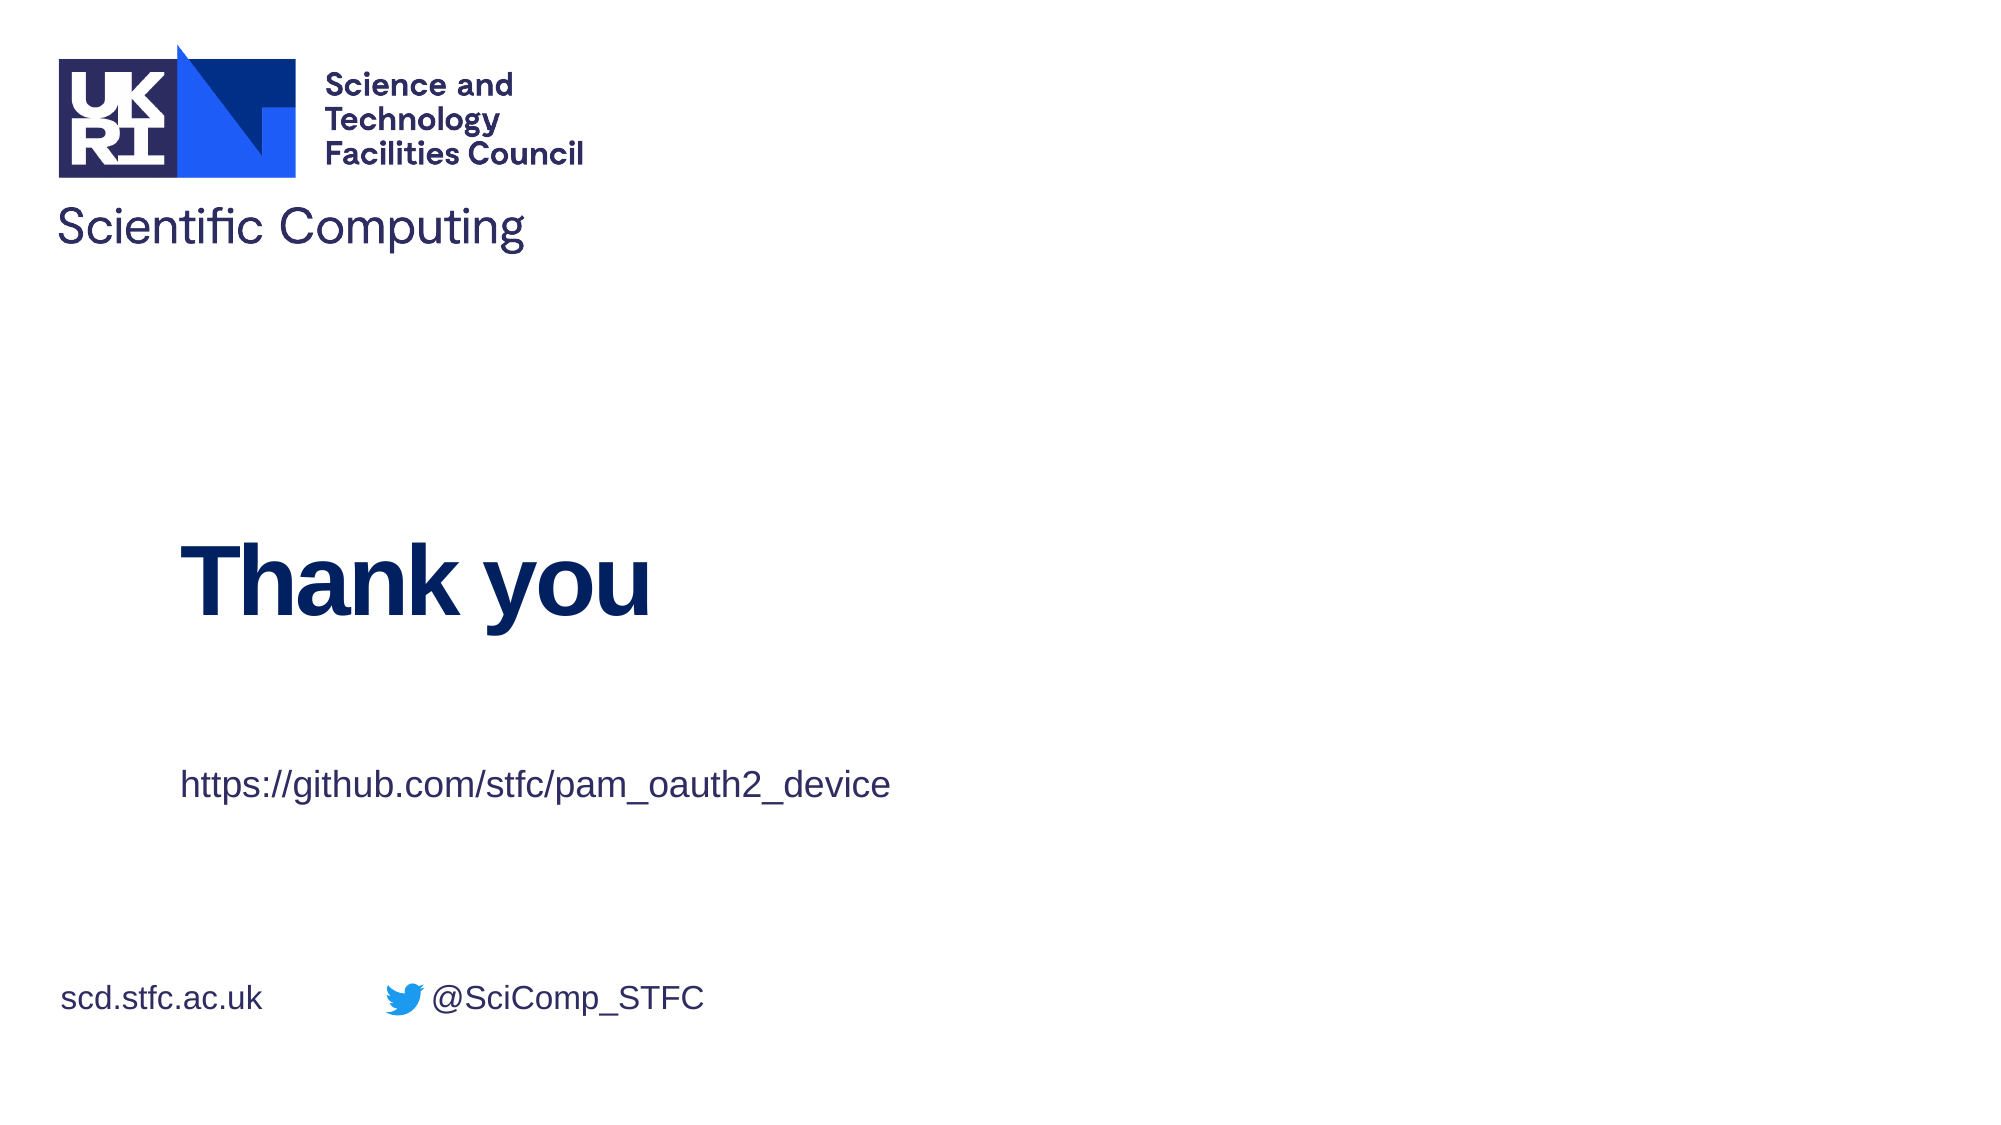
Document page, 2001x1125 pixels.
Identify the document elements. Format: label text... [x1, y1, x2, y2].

picture [385, 983, 425, 1016]
text_box @SciComp_STFC [416, 968, 725, 1024]
text_box https://github.com/stfc/pam_oauth2_device [165, 753, 1272, 813]
picture [23, 23, 618, 279]
text_box scd.stfc.ac.uk [45, 968, 326, 1024]
text_box Thank you [165, 507, 915, 643]
